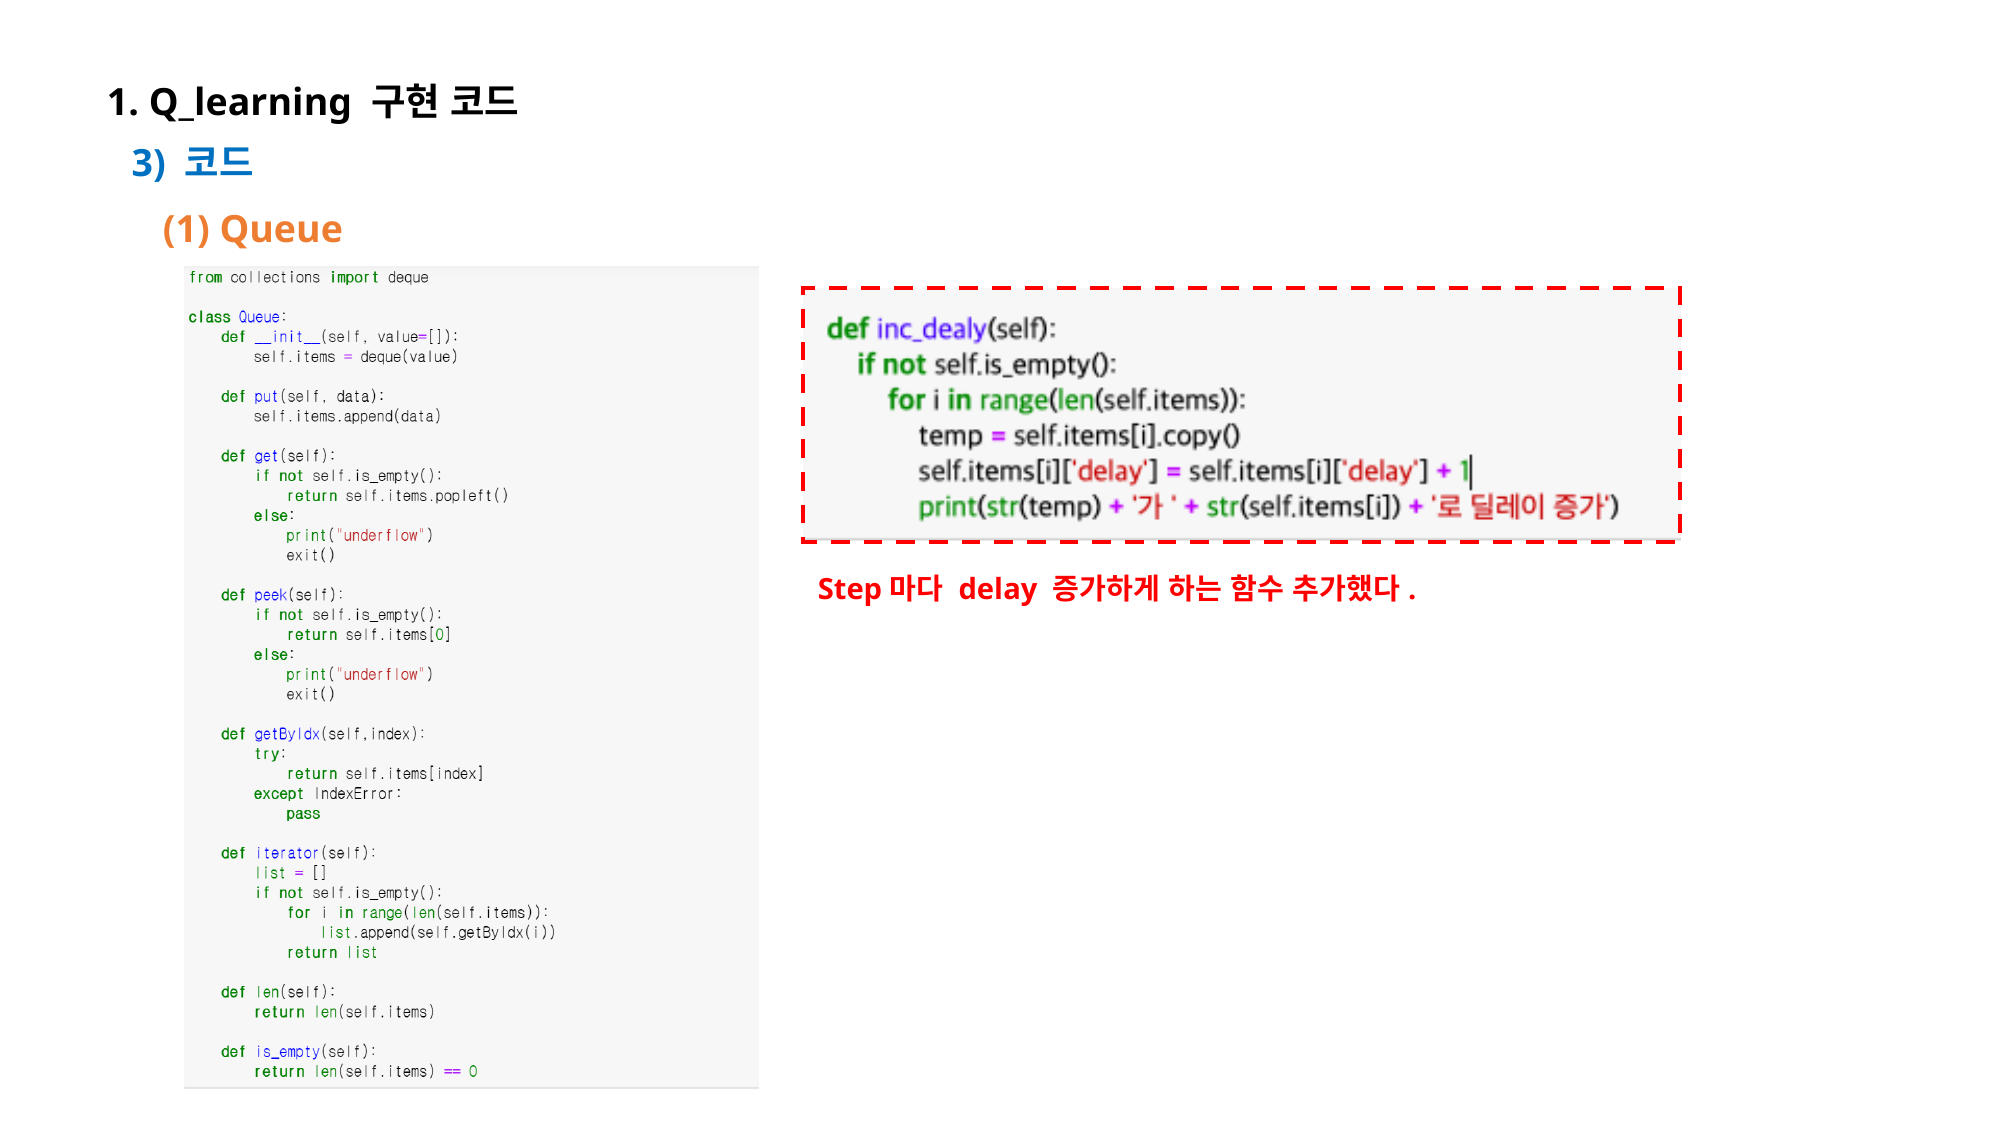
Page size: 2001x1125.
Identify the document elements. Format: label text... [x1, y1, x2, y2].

picture [802, 287, 1681, 543]
text_box 1. Q_learning 구현 코드 [82, 70, 861, 131]
text_box (1) Queue [147, 197, 1148, 258]
text_box Step마다 delay 증가하게 하는 함수 추가했다. [802, 562, 1607, 613]
picture [184, 266, 759, 1090]
text_box 3) 코드 [107, 130, 886, 191]
